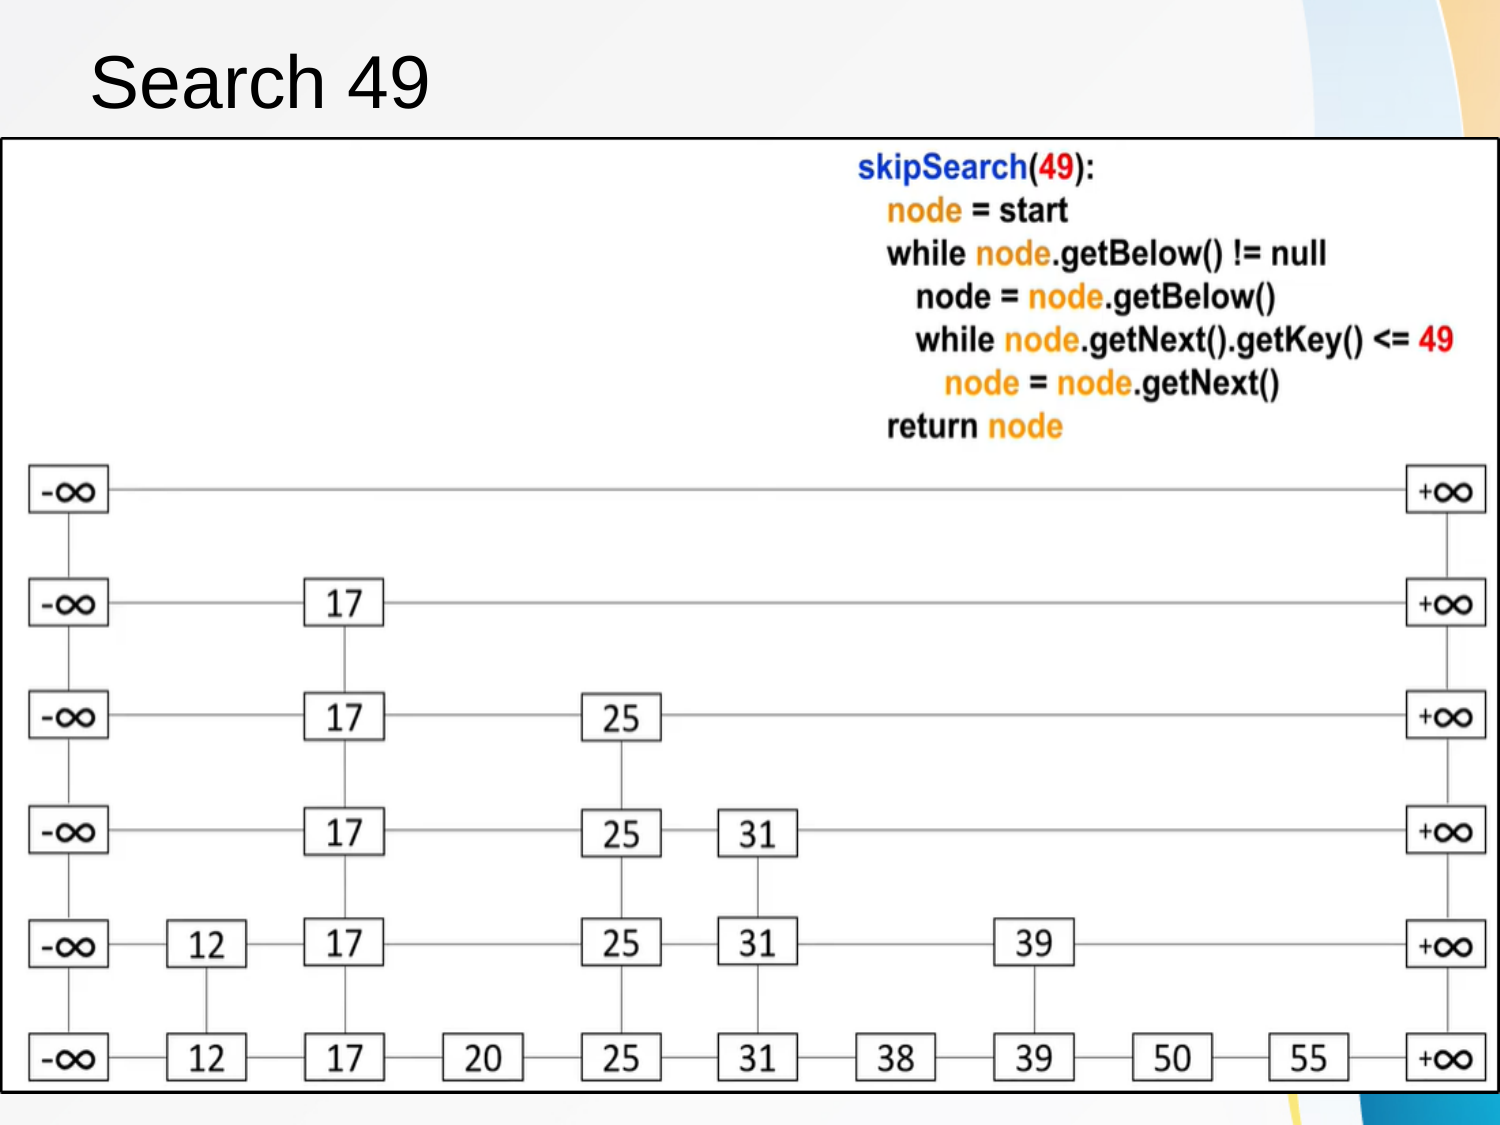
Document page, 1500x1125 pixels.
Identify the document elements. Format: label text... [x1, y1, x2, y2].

picture [0, 0, 1500, 137]
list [0, 137, 1500, 1094]
picture [0, 1094, 1500, 1125]
title Search 49 [74, 30, 1426, 127]
